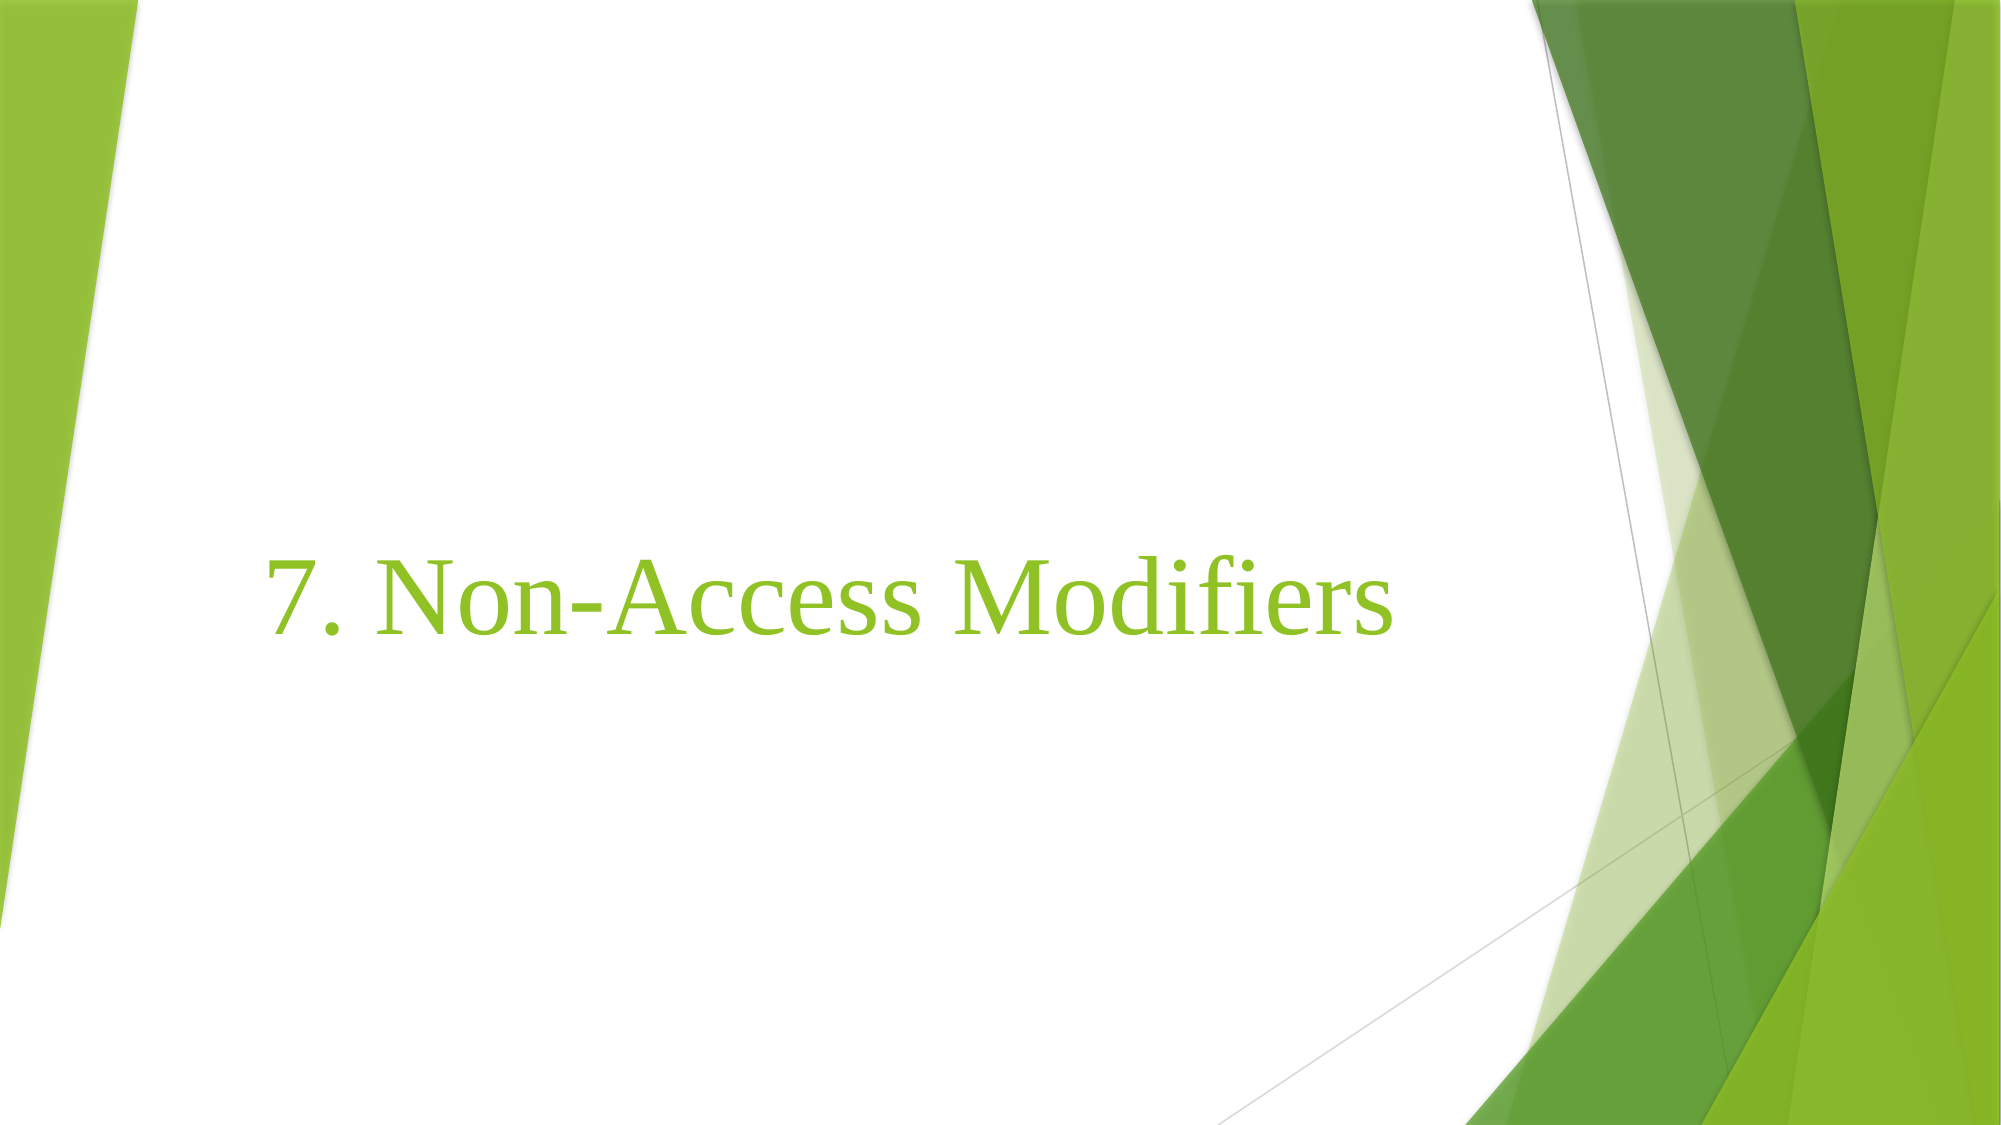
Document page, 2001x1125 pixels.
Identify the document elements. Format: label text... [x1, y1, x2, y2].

title 7. Non-Access Modifiers [247, 394, 1522, 665]
